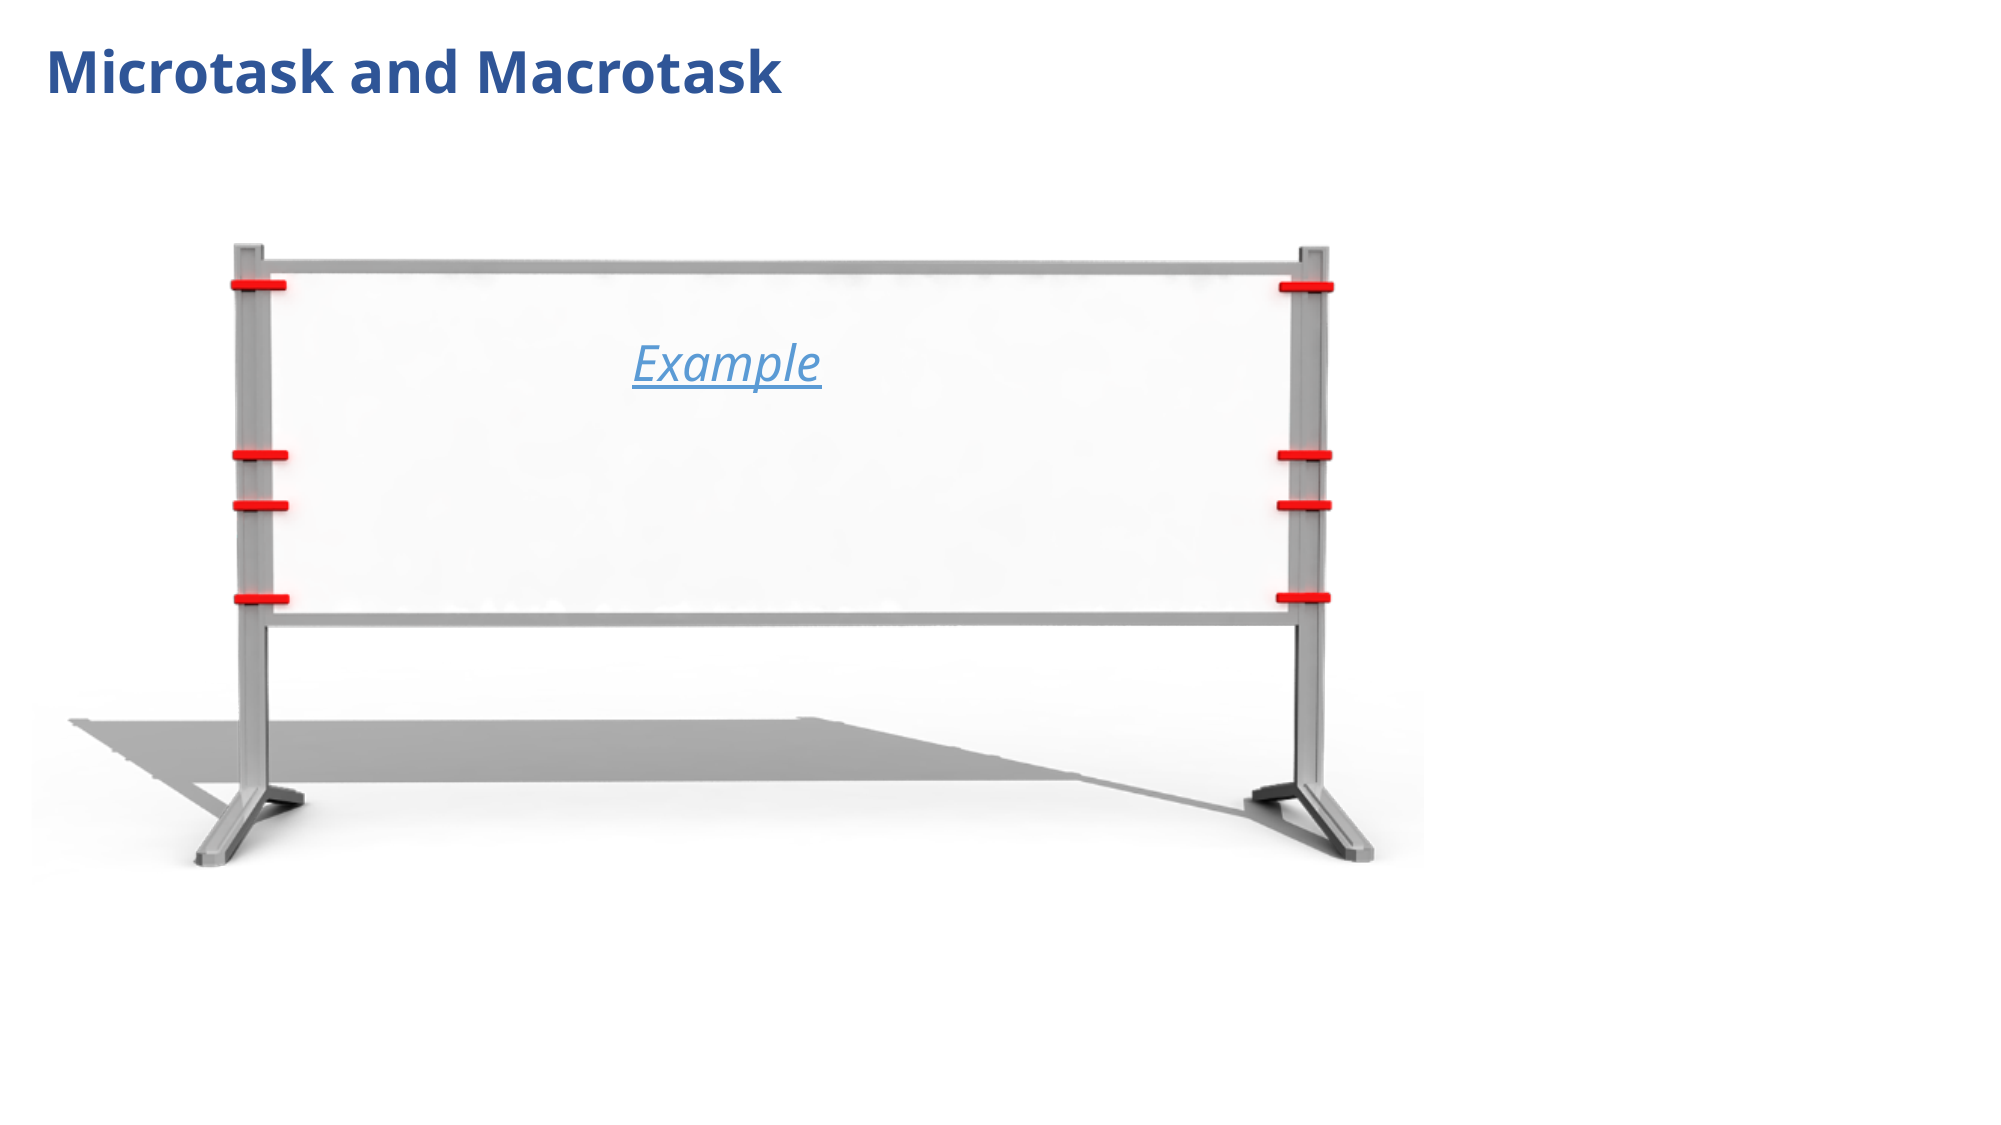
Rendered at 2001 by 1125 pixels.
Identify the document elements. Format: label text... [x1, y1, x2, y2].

text_box Microtask and Macrotask [30, 27, 1424, 113]
picture [30, 214, 1424, 911]
